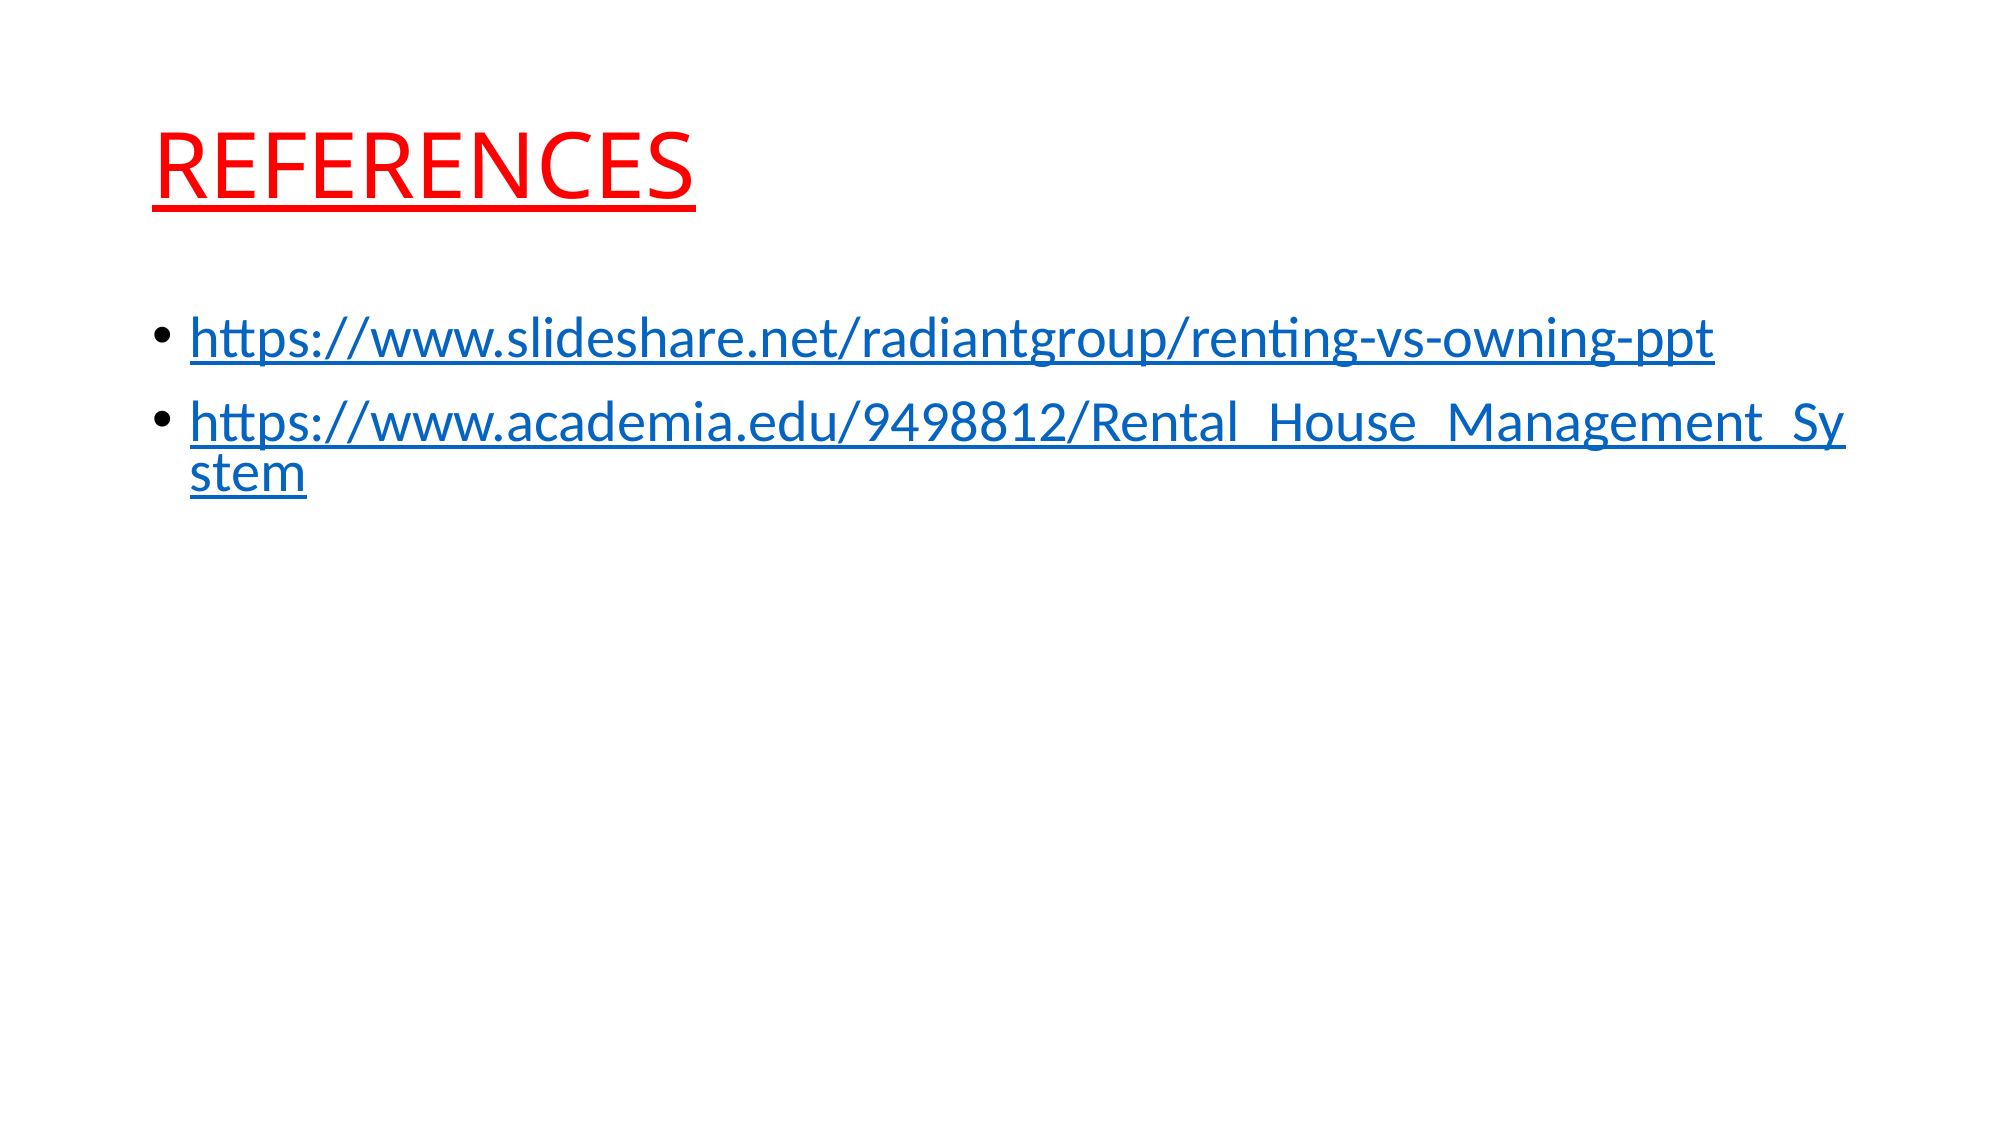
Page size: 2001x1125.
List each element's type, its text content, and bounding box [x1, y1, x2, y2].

list https://www.slideshare.net/radiantgroup/renting-vs-owning-ppt https://www.academia.edu/9498812/Rental_House_Management_System [137, 299, 1863, 1014]
title REFERENCES [137, 59, 1863, 278]
